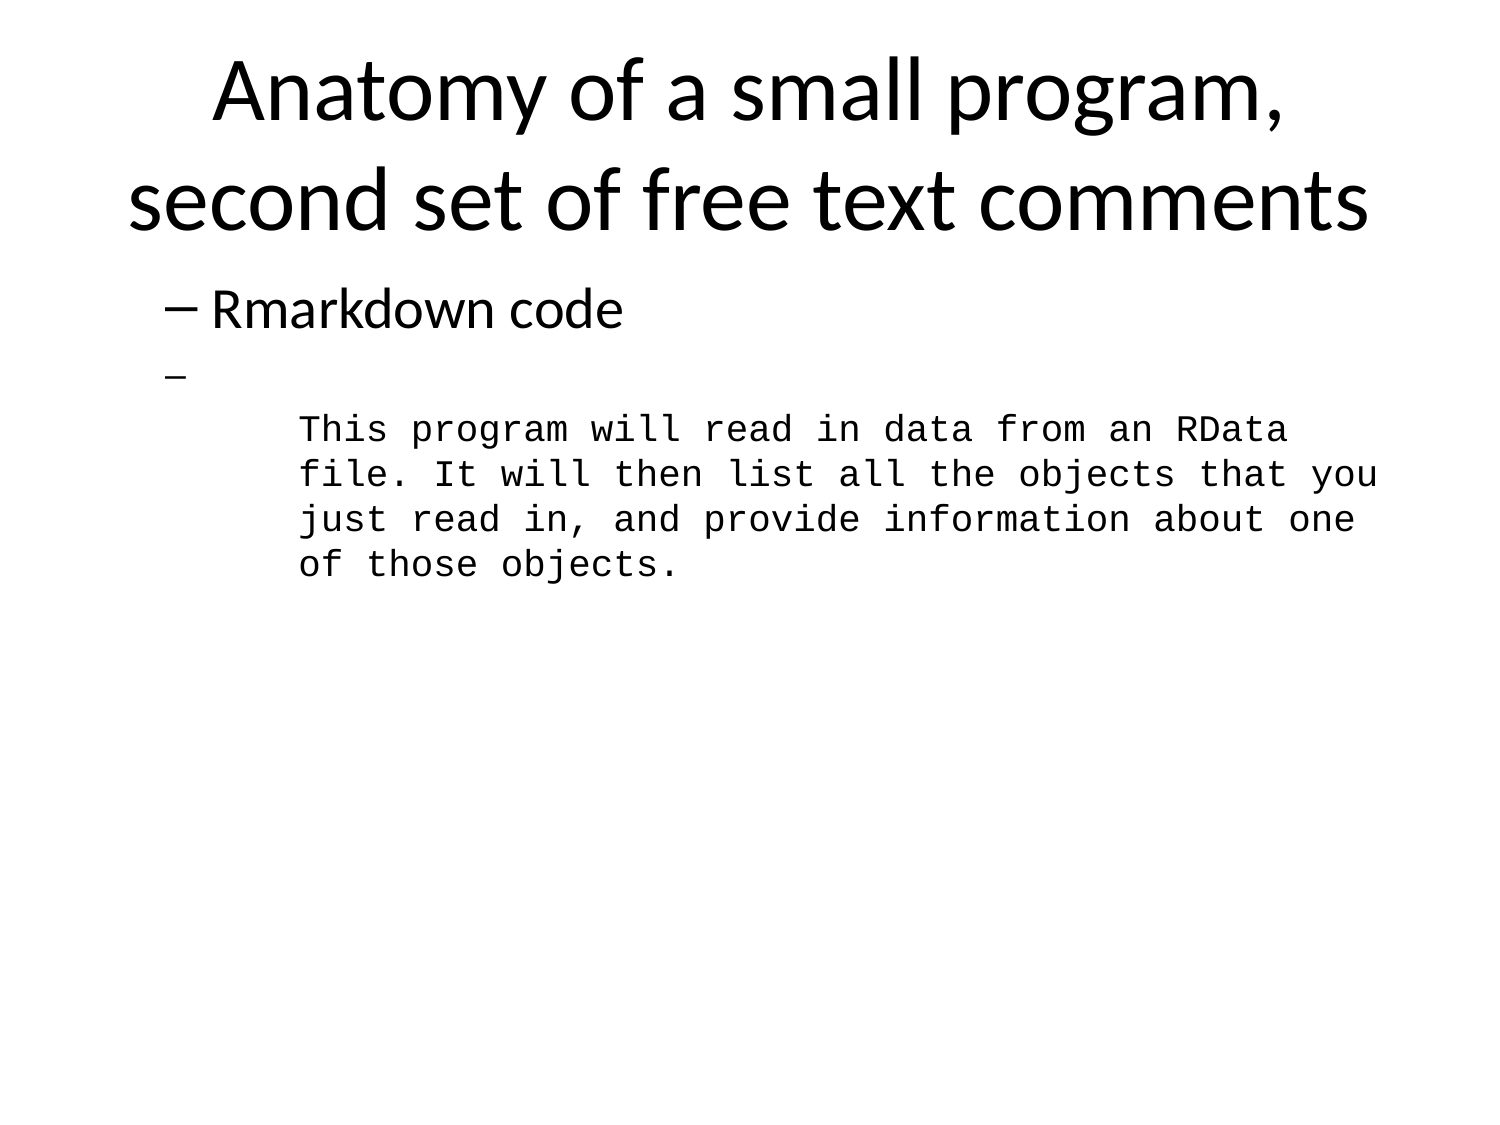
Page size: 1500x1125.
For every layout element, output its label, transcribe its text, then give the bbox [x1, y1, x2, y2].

list Rmarkdown code This program will read in data from an RData file. It will then list all the objects that you just read in, and provide information about one of those objects. [75, 262, 1425, 1005]
title Anatomy of a small program, second set of free text comments [75, 45, 1425, 233]
